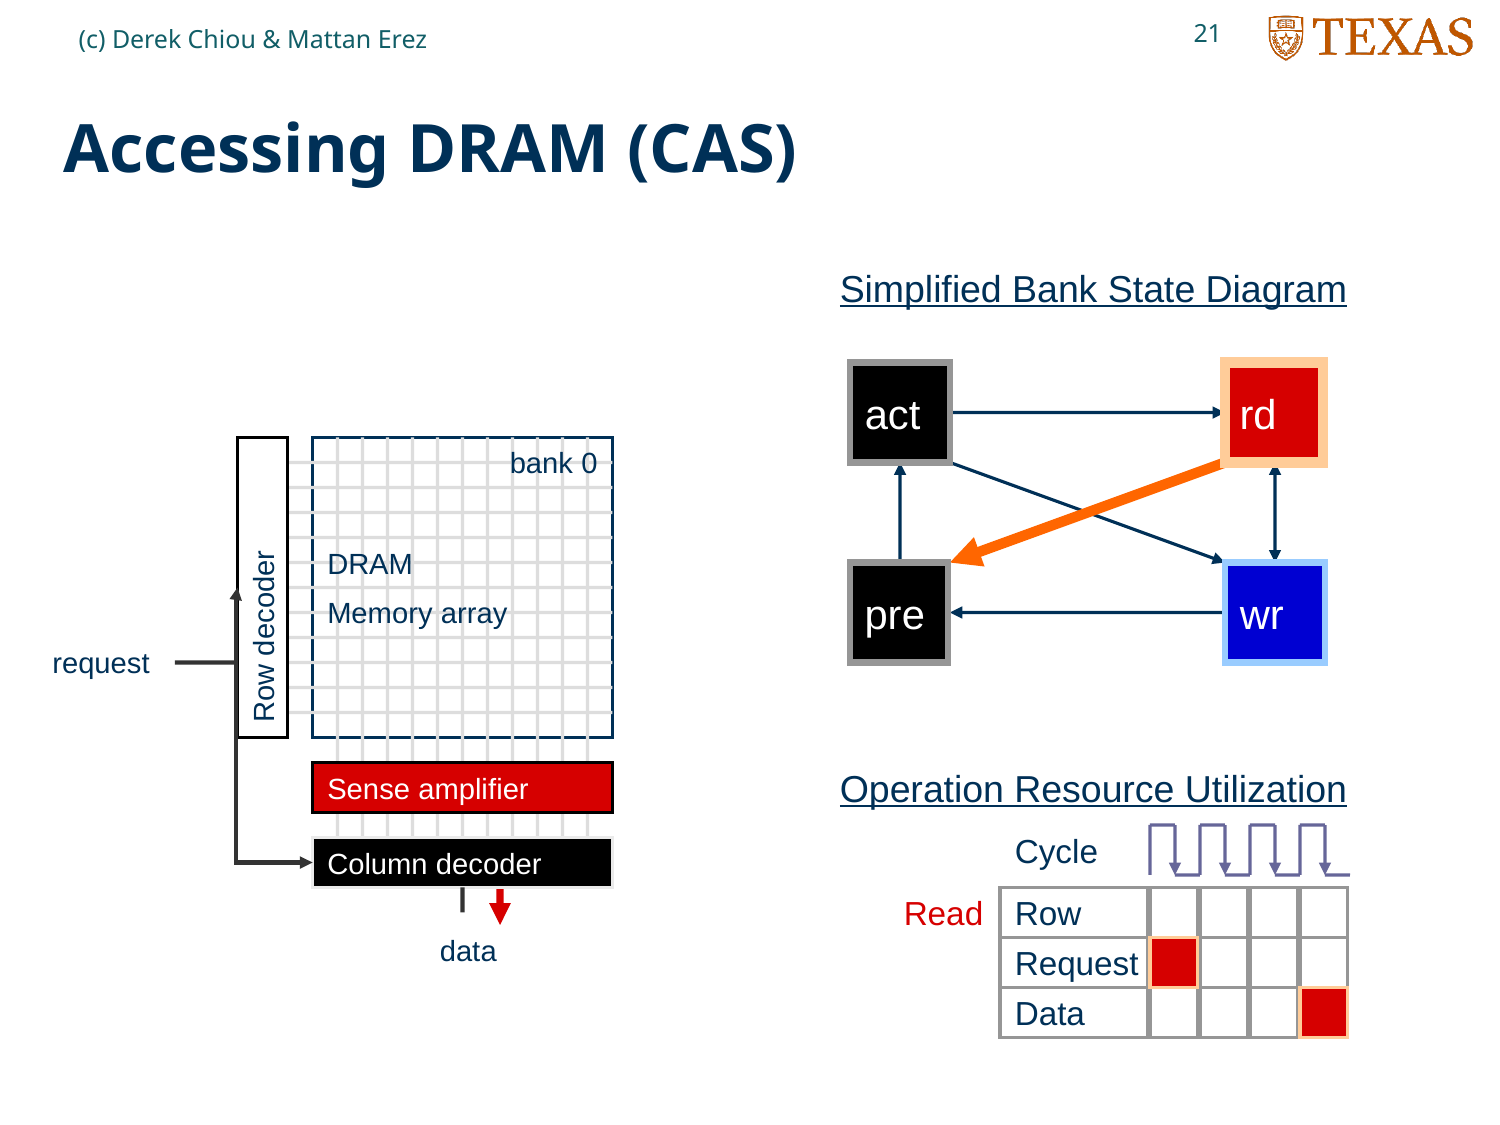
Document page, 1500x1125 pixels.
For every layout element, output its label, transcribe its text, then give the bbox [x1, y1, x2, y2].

text_box [493, 897, 507, 924]
text_box [1250, 887, 1298, 937]
footer (c) Derek Chiou & Mattan Erez [63, 3, 914, 73]
text_box [1200, 887, 1248, 937]
text_box act [849, 362, 950, 463]
text_box Cycle [999, 825, 1147, 875]
text_box [1149, 937, 1198, 988]
text_box [949, 606, 1224, 619]
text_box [1199, 824, 1248, 876]
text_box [235, 437, 613, 888]
text_box [1299, 937, 1348, 987]
text_box [950, 406, 1224, 419]
text_box [1088, 513, 1225, 565]
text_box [1149, 824, 1198, 876]
text_box Simplified Bank State Diagram [824, 262, 1350, 313]
text_box Read [800, 887, 998, 938]
text_box rd [1224, 362, 1323, 463]
text_box Operation Resource Utilization [824, 762, 1350, 813]
picture [1268, 12, 1474, 63]
text_box request [37, 637, 175, 688]
text_box pre [849, 562, 948, 663]
text_box [1268, 463, 1282, 562]
text_box [949, 462, 1224, 565]
text_box data [424, 924, 575, 975]
text_box [1149, 988, 1198, 1038]
text_box Request [999, 937, 1148, 987]
text_box [1250, 987, 1298, 1038]
slide_number 21 [1100, 0, 1238, 73]
text_box [1200, 987, 1248, 1038]
text_box wr [1224, 562, 1325, 663]
text_box Row [999, 887, 1148, 937]
text_box [1200, 937, 1248, 987]
text_box [1149, 887, 1198, 937]
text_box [1249, 824, 1298, 876]
text_box [1299, 987, 1348, 1038]
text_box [1299, 824, 1351, 876]
text_box [893, 463, 907, 562]
title Accessing DRAM (CAS) [63, 75, 1475, 223]
text_box [1299, 887, 1348, 937]
text_box Data [999, 987, 1148, 1038]
text_box [1250, 937, 1298, 987]
